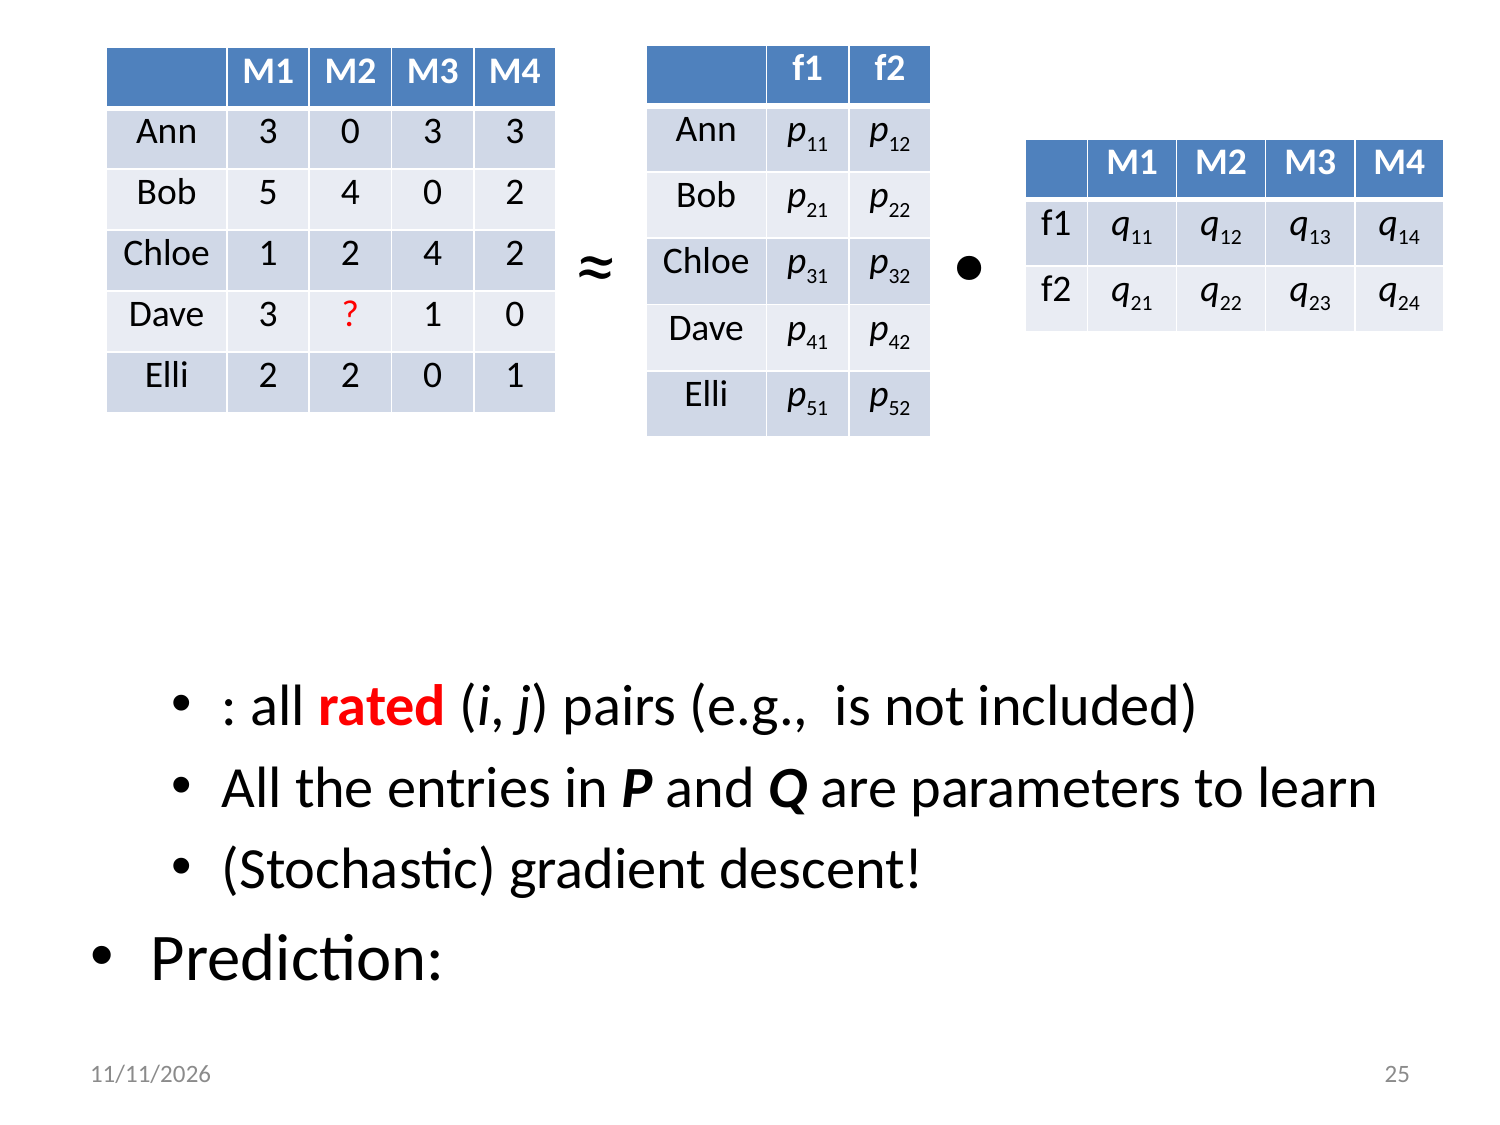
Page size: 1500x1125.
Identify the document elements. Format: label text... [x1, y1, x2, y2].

slide_number 25 [1074, 1042, 1425, 1103]
table_cell q13 [1266, 202, 1354, 265]
table_cell 3 [392, 111, 473, 168]
table_header M4 [475, 48, 555, 106]
table_cell q21 [1088, 267, 1176, 331]
table_cell 2 [228, 353, 308, 412]
table_cell p52 [850, 372, 930, 436]
table_header M4 [1356, 140, 1443, 197]
table_cell Ann [107, 111, 226, 168]
table_cell Elli [107, 353, 226, 412]
table_header [107, 48, 226, 106]
table_cell 1 [228, 231, 308, 290]
table_cell 0 [392, 353, 473, 412]
table_header f2 [850, 46, 930, 103]
table_cell 0 [475, 292, 555, 351]
table_cell Bob [107, 170, 226, 229]
table_header M1 [1088, 140, 1176, 197]
table_cell Ann [647, 109, 766, 171]
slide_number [75, 1042, 425, 1103]
table_header M2 [1177, 140, 1265, 197]
table_cell 4 [310, 170, 391, 229]
table_cell 3 [228, 111, 308, 168]
table_cell p32 [850, 239, 928, 304]
table_header f1 [767, 46, 848, 103]
table_cell f1 [1026, 202, 1087, 265]
table_header M2 [310, 48, 391, 106]
table_cell p31 [767, 239, 848, 304]
table_cell q24 [1356, 267, 1443, 331]
table_cell q11 [1088, 202, 1176, 265]
table_cell p41 [767, 305, 848, 370]
table_cell p22 [850, 173, 930, 237]
table_cell ? [310, 292, 391, 351]
table_cell 1 [392, 292, 473, 351]
table_cell Bob [647, 173, 766, 237]
table_cell 3 [475, 111, 555, 168]
table_cell Dave [107, 292, 226, 351]
text_box ∙ [928, 203, 1011, 319]
table_cell 2 [310, 231, 391, 290]
table_cell 2 [310, 353, 391, 412]
table_cell Dave [647, 305, 766, 370]
table_cell q14 [1356, 202, 1443, 265]
table_cell p21 [767, 173, 848, 237]
table_cell Chloe [107, 231, 226, 290]
table_header M3 [1266, 140, 1354, 197]
table_header [647, 46, 766, 103]
table_cell 1 [475, 353, 555, 412]
table_header [1026, 140, 1087, 197]
table_cell 4 [392, 231, 473, 290]
table_cell f2 [1026, 267, 1087, 331]
table_cell 3 [228, 292, 308, 351]
table_cell p51 [767, 372, 848, 436]
table_cell q23 [1266, 267, 1354, 331]
table_cell q22 [1177, 267, 1265, 331]
table_cell Elli [647, 372, 766, 436]
table_cell q12 [1177, 202, 1265, 265]
table_cell 2 [475, 231, 555, 290]
table_header M1 [228, 48, 308, 106]
table_cell 5 [228, 170, 308, 229]
table_cell 0 [310, 111, 391, 168]
table_cell 0 [392, 170, 473, 229]
table_cell p11 [767, 109, 848, 171]
table_cell p12 [850, 109, 930, 171]
table_cell 2 [475, 170, 555, 229]
table_cell Chloe [647, 239, 766, 304]
table_cell p42 [850, 305, 930, 370]
table_header M3 [392, 48, 473, 106]
text_box ≈ [559, 203, 631, 319]
